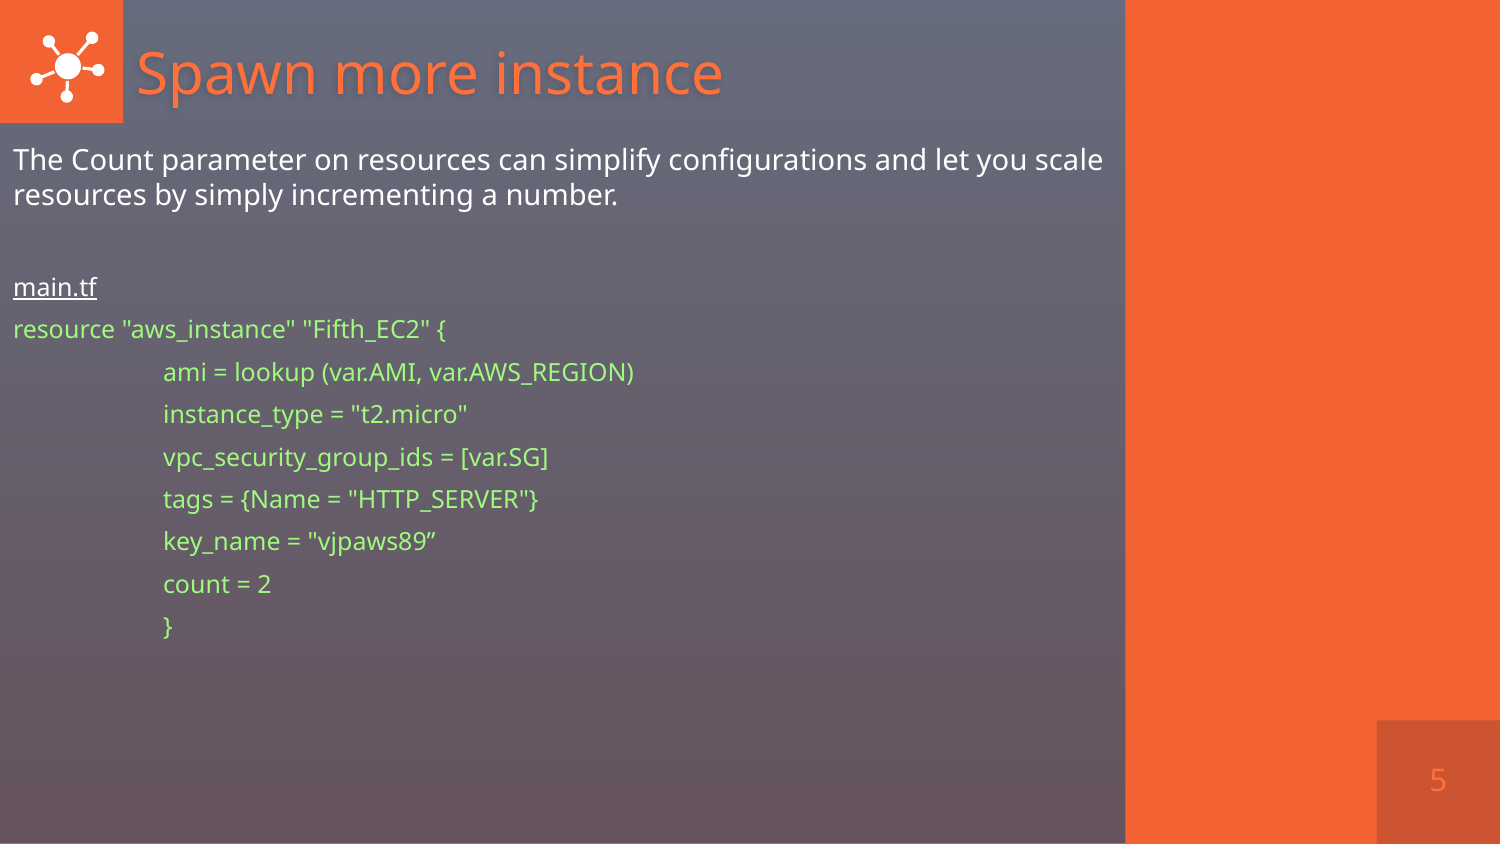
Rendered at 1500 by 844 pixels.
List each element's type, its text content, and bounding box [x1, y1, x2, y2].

list The Count parameter on resources can simplify configurations and let you scale resources by simply incrementing a number. main.tf resource "aws_instance" "Fifth_EC2" { ami = lookup (var.AMI, var.AWS_REGION) instance_type = "t2.micro" vpc_security_group_ids = [var.SG] tags = {Name = "HTTP_SERVER"} key_name = "vjpaws89” count = 2 } [13, 141, 1106, 819]
title Spawn more instance [136, 25, 1106, 108]
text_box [30, 31, 105, 103]
slide_number 5 [1376, 720, 1500, 844]
